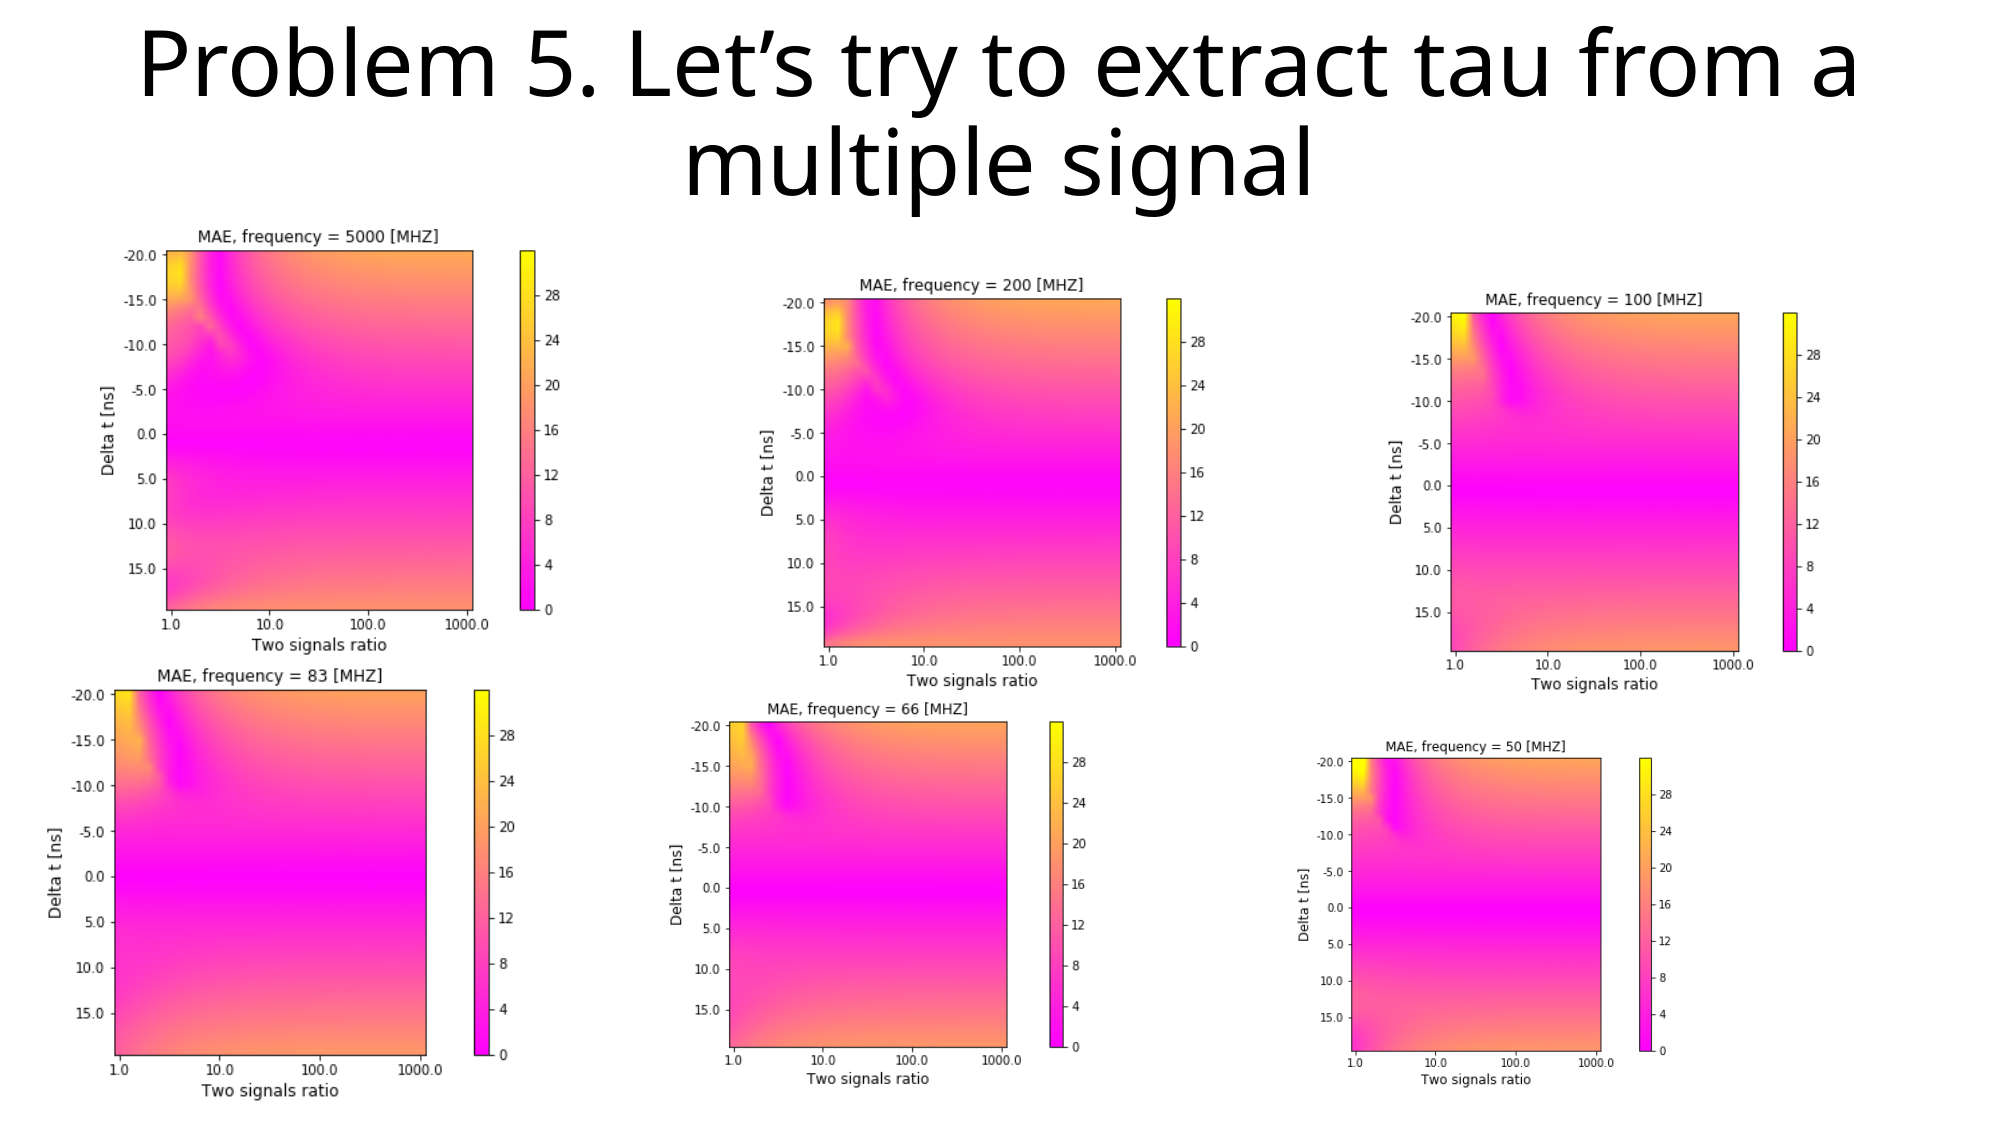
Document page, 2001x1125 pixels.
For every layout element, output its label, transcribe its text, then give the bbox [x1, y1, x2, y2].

text_box [529, 263, 1900, 916]
picture [661, 269, 1216, 1097]
picture [1289, 733, 1681, 1096]
picture [38, 220, 571, 1111]
text_box Problem 5. Let’s try to extract tau from a multiple signal [99, 14, 1900, 219]
picture [1379, 284, 1831, 702]
